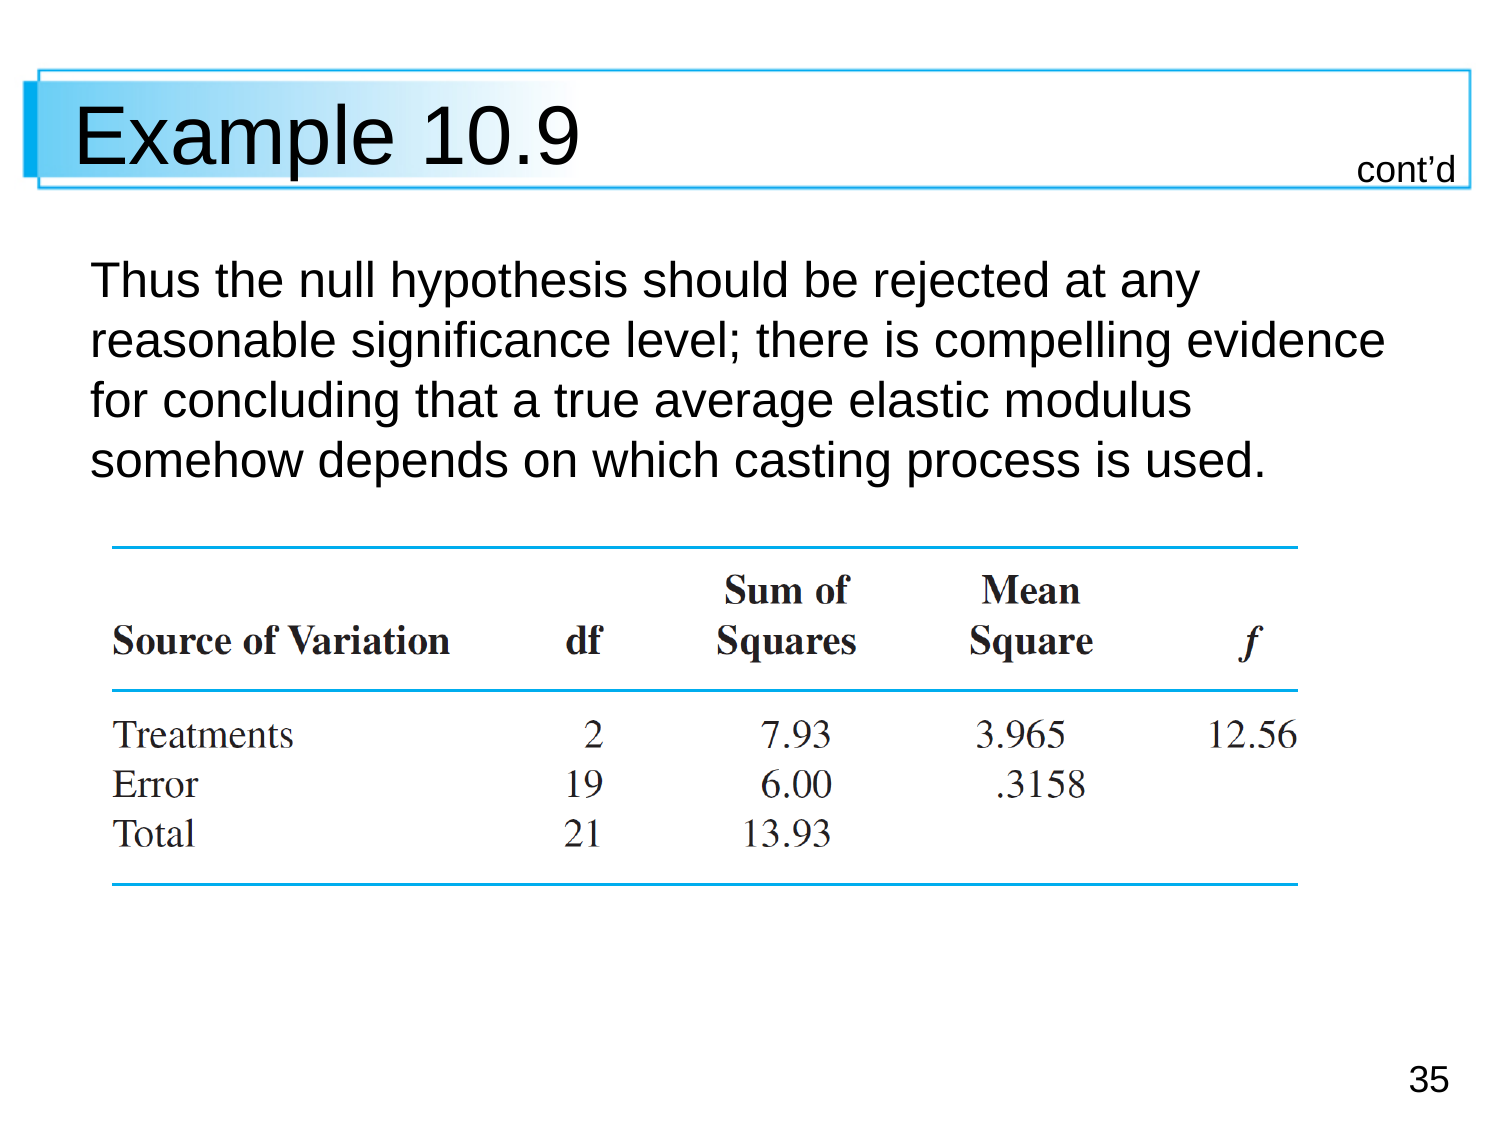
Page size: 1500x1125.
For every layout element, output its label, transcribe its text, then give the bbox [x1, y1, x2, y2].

list Thus the null hypothesis should be rejected at any reasonable significance level; there is compelling evidence for concluding that a true average elastic modulus somehow depends on which casting process is used. [75, 239, 1425, 1103]
picture [1409, 62, 1476, 137]
title Example 10.9 [58, 37, 1409, 225]
text_box cont’d [1341, 137, 1480, 221]
picture [83, 524, 1321, 892]
picture [14, 62, 58, 200]
